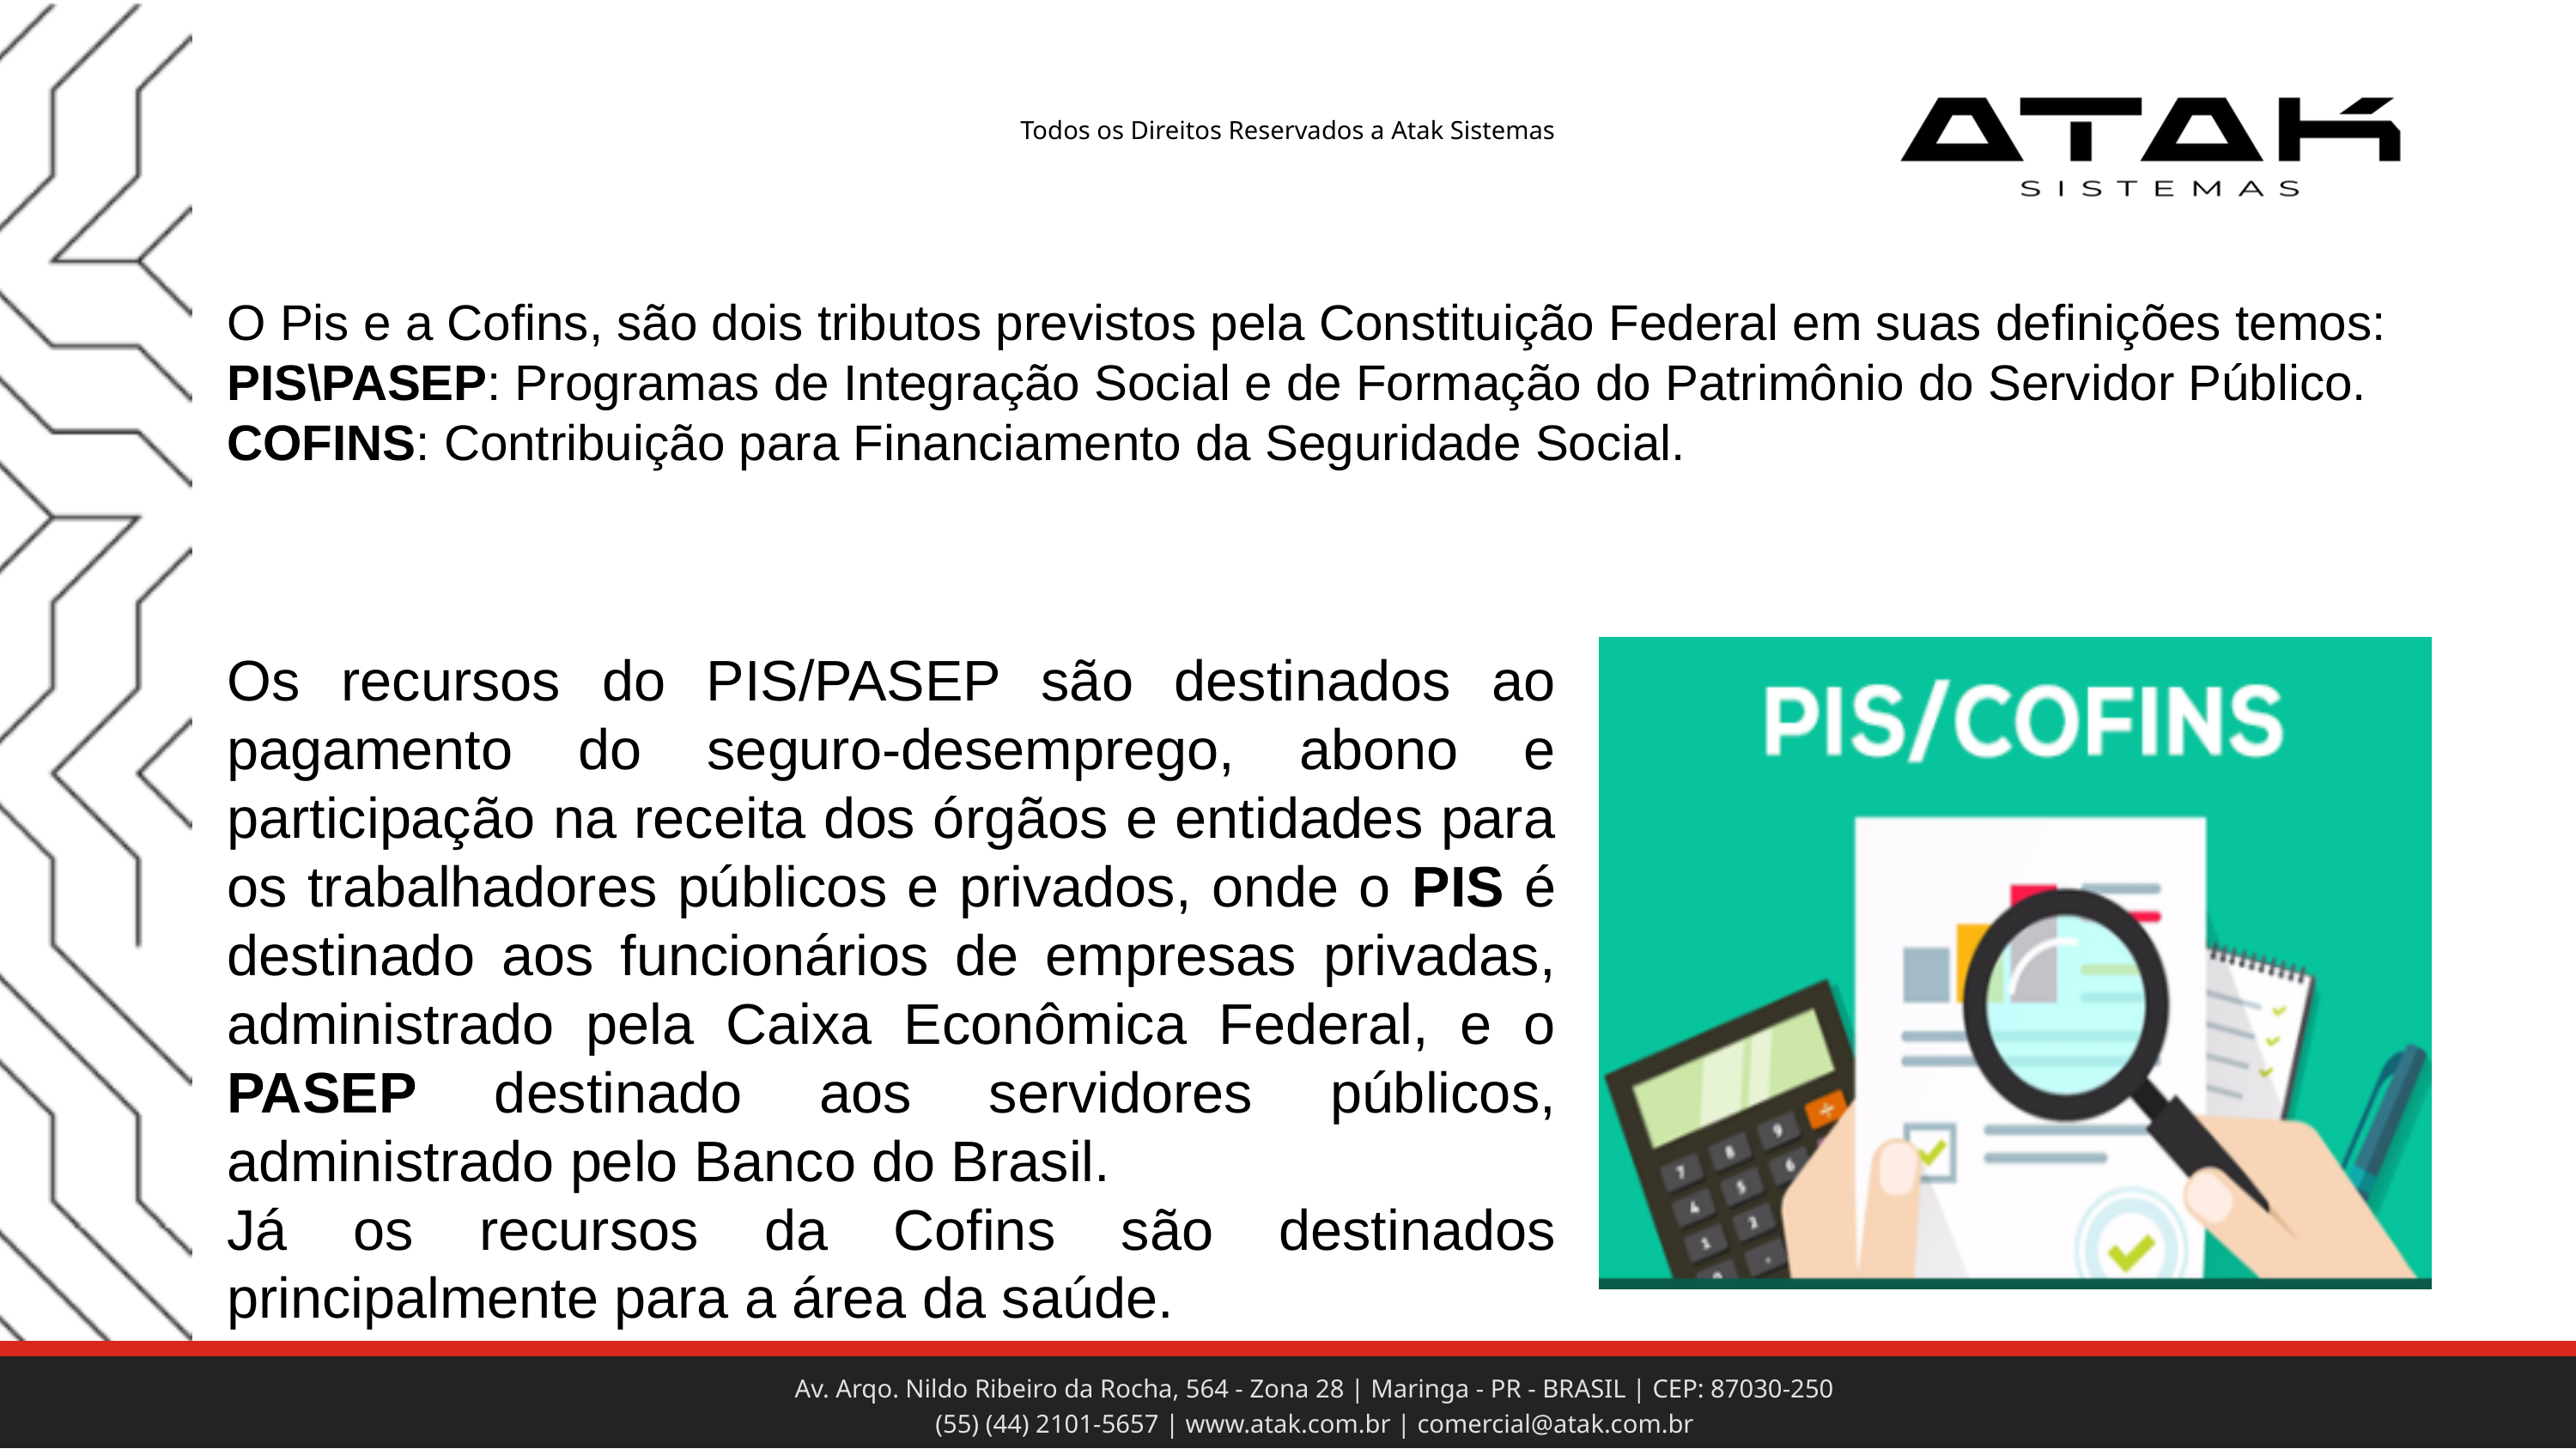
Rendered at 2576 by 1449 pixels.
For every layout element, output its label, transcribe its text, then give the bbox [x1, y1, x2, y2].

picture [1882, 75, 2432, 215]
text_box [0, 1340, 2576, 1356]
picture [1599, 636, 2432, 1289]
text_box Os recursos do PIS/PASEP são destinados ao pagamento do seguro-desemprego, abono e participação na receita dos órgãos e entidades para os trabalhadores públicos e privados, onde o PIS é destinado aos funcionários de empresas privadas, administrado pela Caixa Econômica Federal, e o PASEP destinado aos servidores públicos, administrado pelo Banco do Brasil. Já os recursos da Cofins são destinados principalmente para a área da saúde. [214, 637, 1570, 1337]
picture [0, 0, 192, 1340]
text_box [0, 1356, 2576, 1449]
text_box O Pis e a Cofins, são dois tributos previstos pela Constituição Federal em suas definições temos: PIS\PASEP: Programas de Integração Social e de Formação do Patrimônio do Servidor Público. COFINS: Contribuição para Financiamento da Seguridade Social. [214, 284, 2432, 537]
text_box Todos os Direitos Reservados a Atak Sistemas [1006, 109, 1570, 142]
